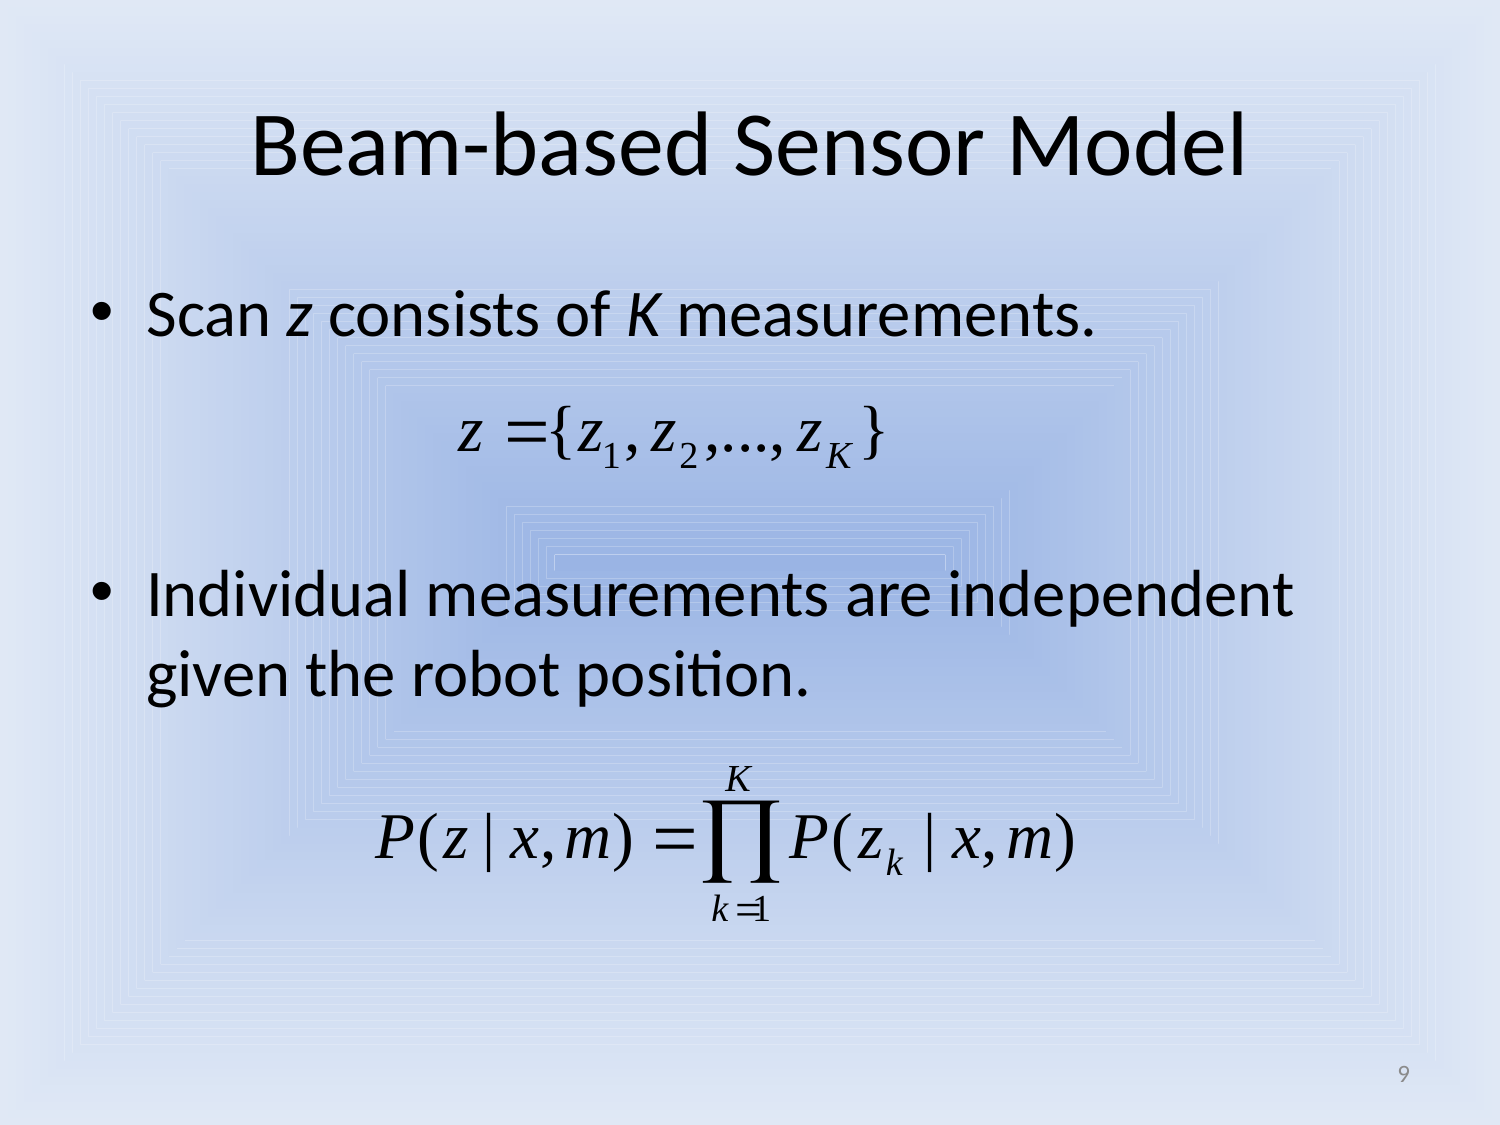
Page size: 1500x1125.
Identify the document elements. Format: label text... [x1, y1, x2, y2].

slide_number 9 [1074, 1042, 1425, 1103]
list Scan z consists of K measurements. Individual measurements are independent given the robot position. [75, 262, 1425, 1005]
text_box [445, 386, 897, 480]
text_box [363, 749, 1088, 936]
title Beam-based Sensor Model [75, 45, 1425, 233]
